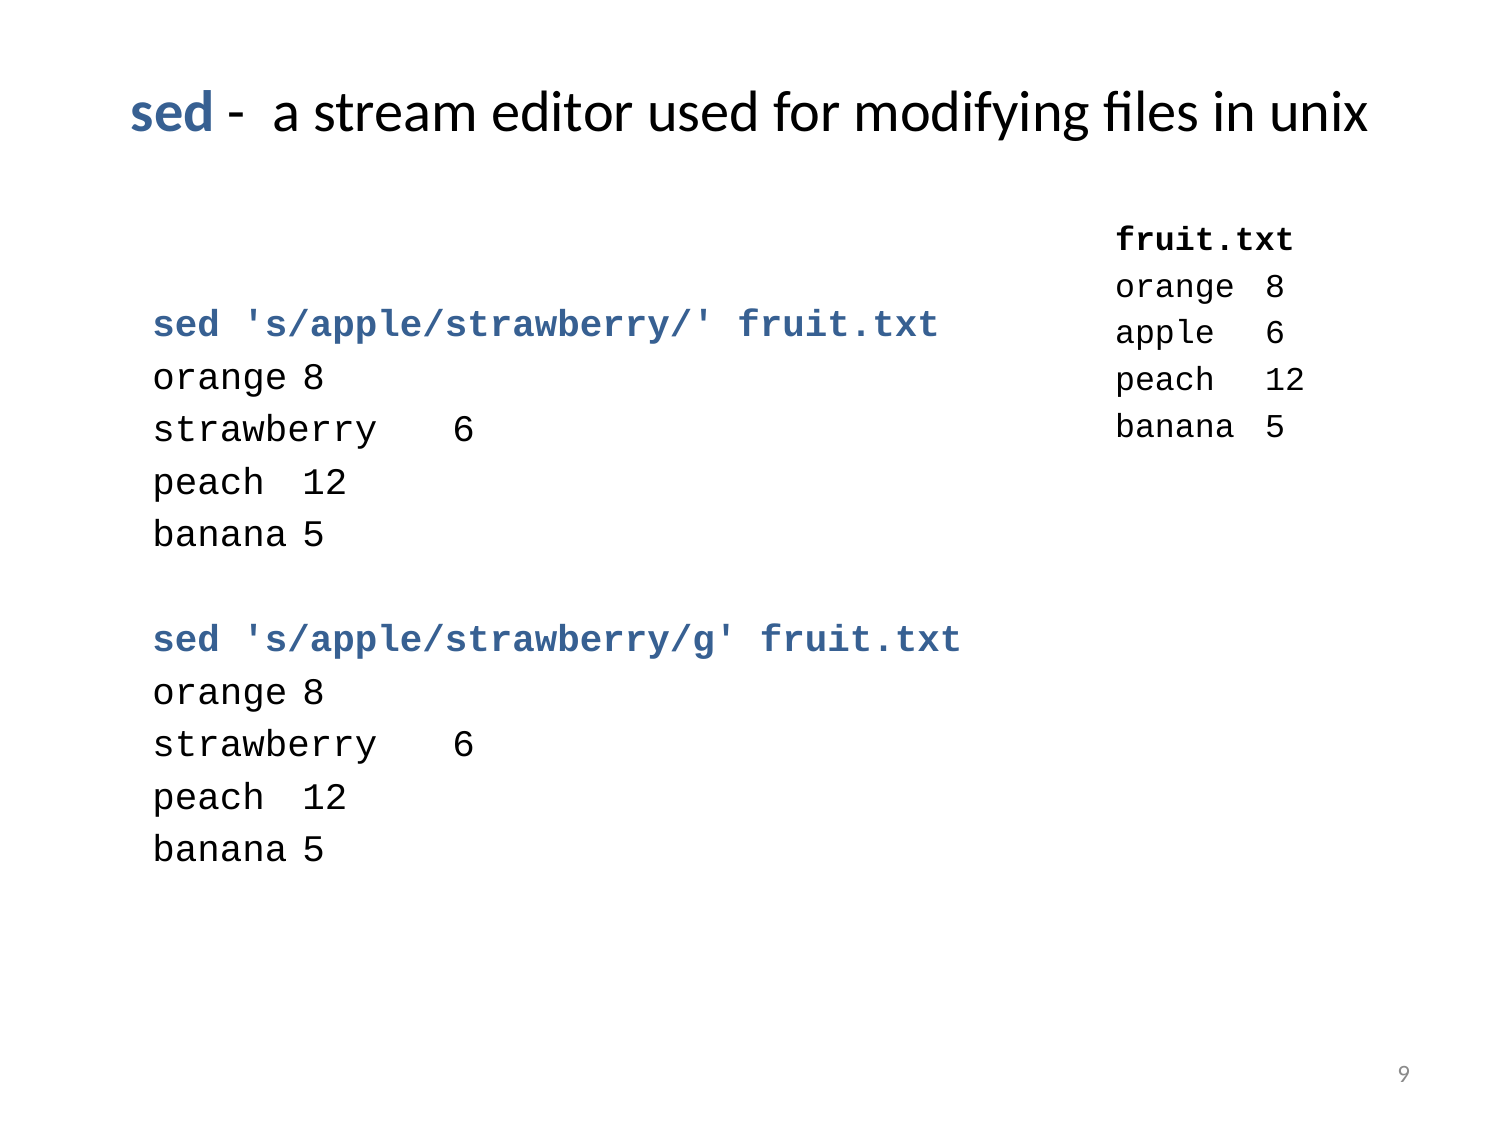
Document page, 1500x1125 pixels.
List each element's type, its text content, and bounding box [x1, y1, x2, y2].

slide_number 9 [1074, 1042, 1425, 1103]
text_box fruit.txt orange 8 apple 6 peach 12 banana 5 [1100, 210, 1425, 482]
list sed 's/apple/strawberry/' fruit.txt orange 8 strawberry 6 peach 12 banana 5 sed 's/apple/strawberry/g' fruit.txt orange 8 strawberry 6 peach 12 banana 5 [137, 291, 1146, 936]
title sed - a stream editor used for modifying files in unix [75, 45, 1425, 172]
